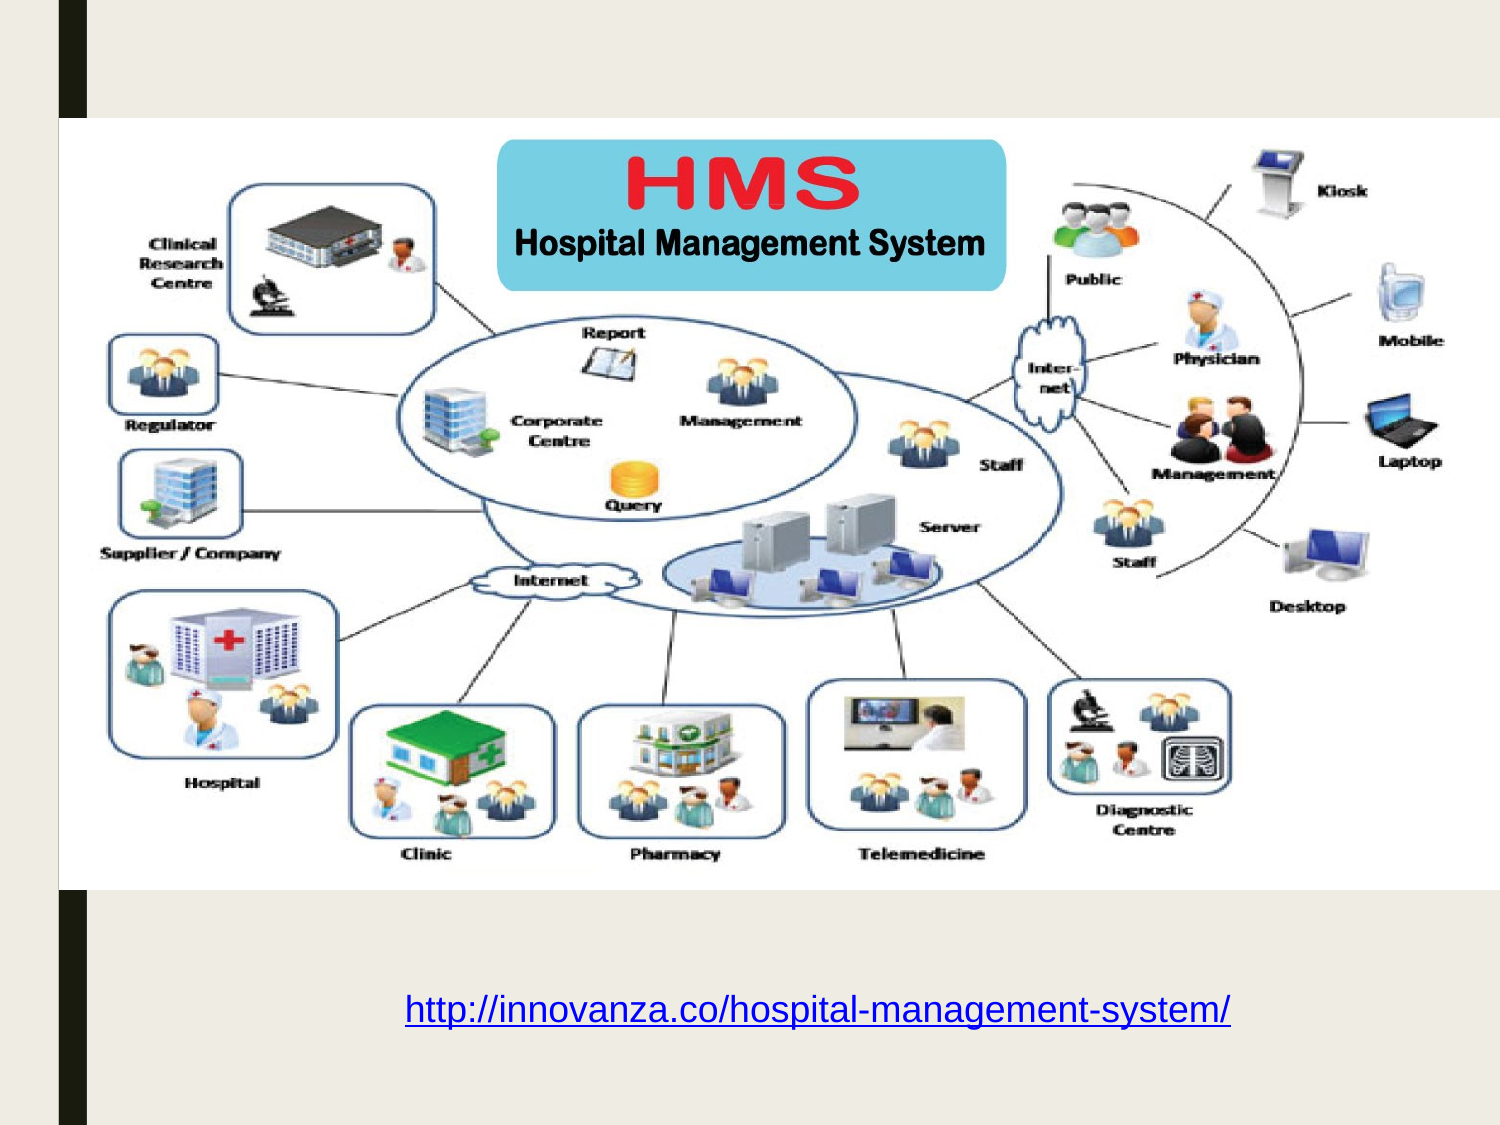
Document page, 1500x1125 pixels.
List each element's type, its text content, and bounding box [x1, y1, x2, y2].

text_box http://innovanza.co/hospital-management-system/ [147, 974, 1447, 1031]
picture [58, 117, 1500, 890]
